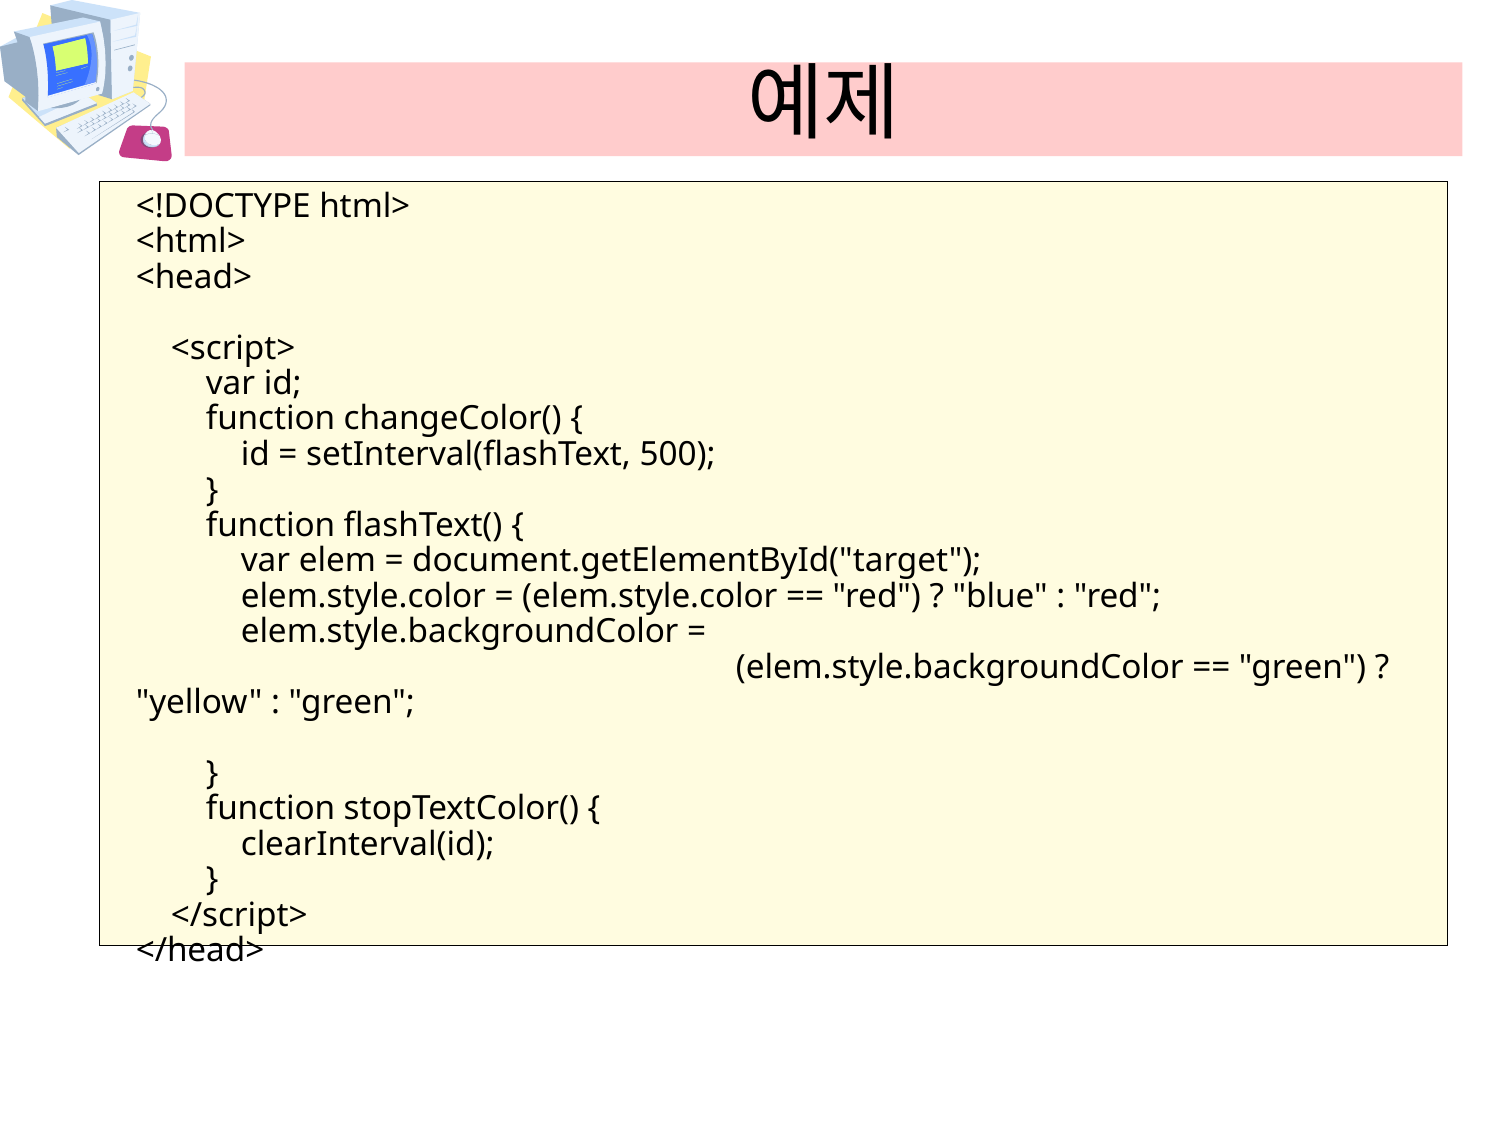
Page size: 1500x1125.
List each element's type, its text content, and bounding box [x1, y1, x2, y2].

text_box <!DOCTYPE html> <html> <head> <script> var id; function changeColor() { id = setInterval(flashText, 500); } function flashText() { var elem = document.getElementById("target"); elem.style.color = (elem.style.color == "red") ? "blue" : "red"; elem.style.backgroundColor = (elem.style.backgroundColor == "green") ? "yellow" : "green"; } function stopTextColor() { clearInterval(id); } </script> </head> [99, 181, 1448, 946]
title 예제 [184, 62, 1463, 157]
